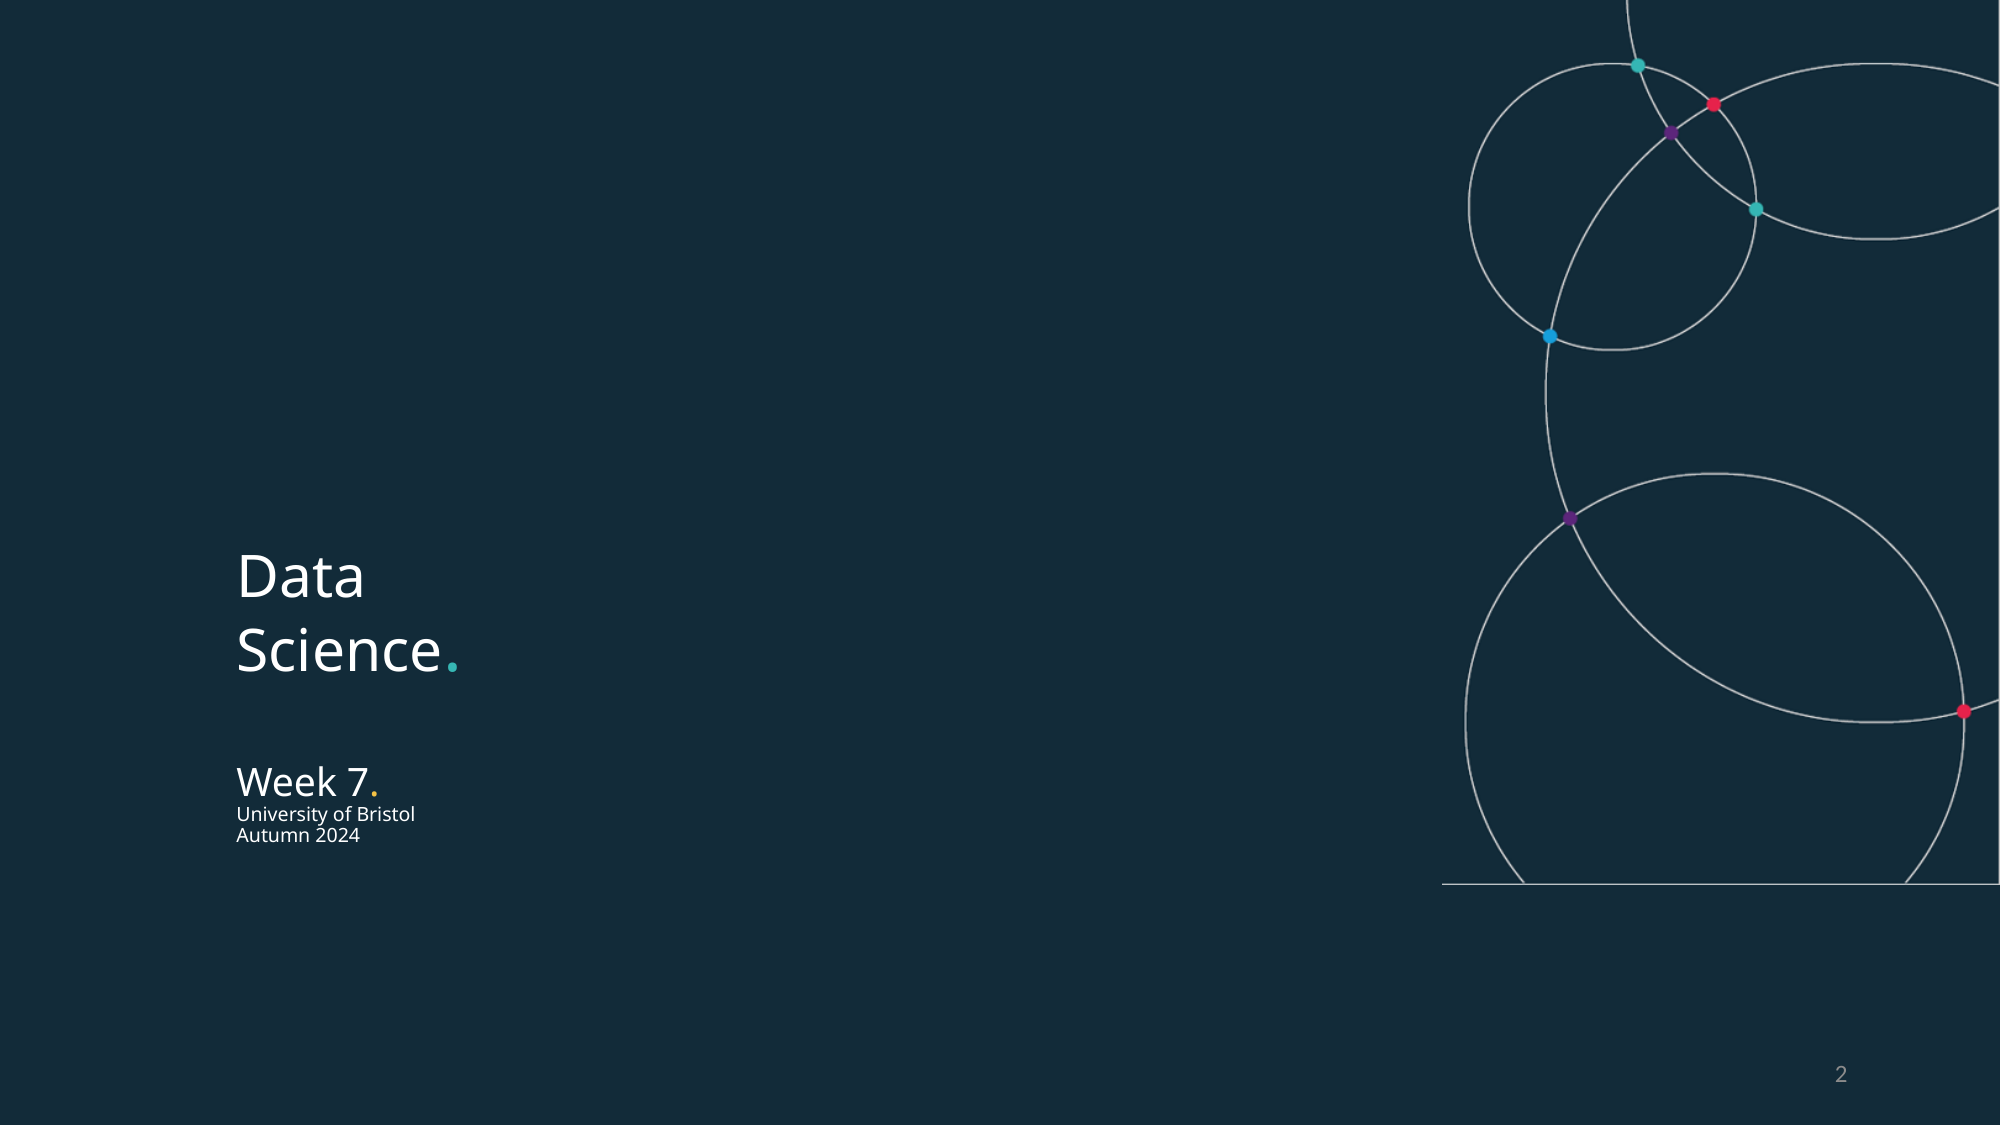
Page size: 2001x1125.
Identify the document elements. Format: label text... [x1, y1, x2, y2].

slide_number 2 [1412, 1042, 1863, 1103]
picture [1442, 0, 2000, 886]
title Data Science. Week 7. University of Bristol Autumn 2024 [221, 533, 1722, 925]
